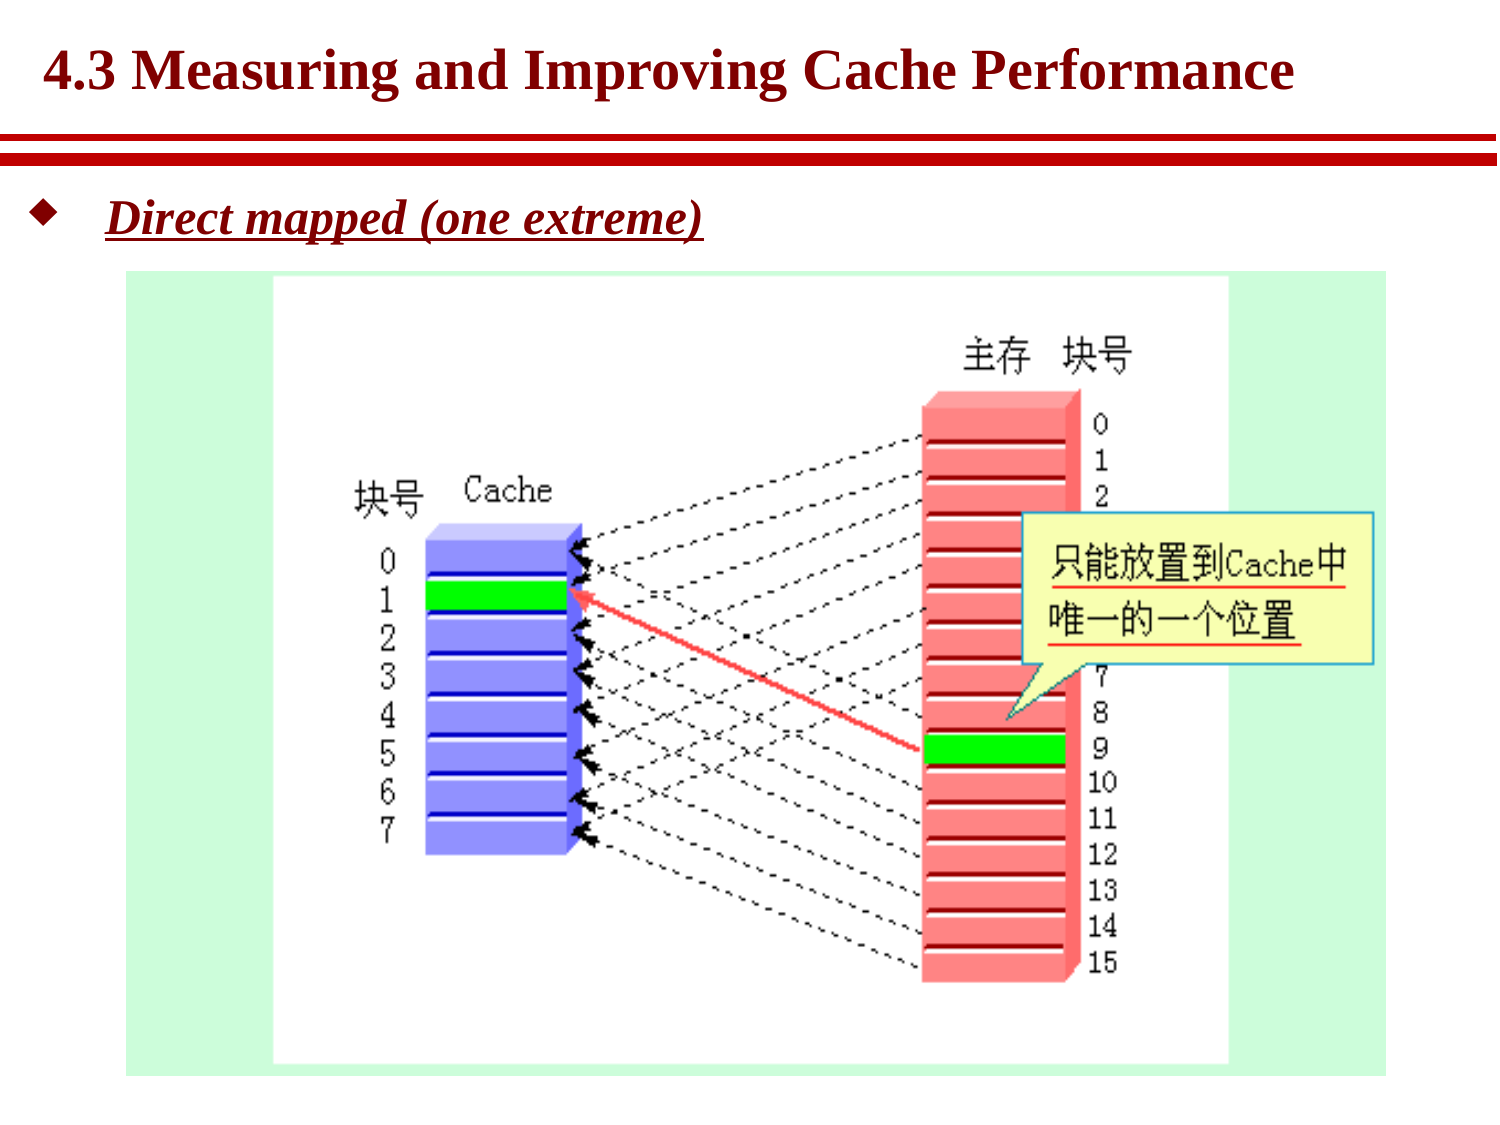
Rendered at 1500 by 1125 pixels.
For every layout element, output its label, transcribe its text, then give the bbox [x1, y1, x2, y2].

text_box Direct mapped (one extreme) [15, 177, 1479, 253]
picture [107, 270, 1387, 1076]
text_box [0, 137, 1498, 160]
title 4.3 Measuring and Improving Cache Performance [33, 36, 1321, 107]
